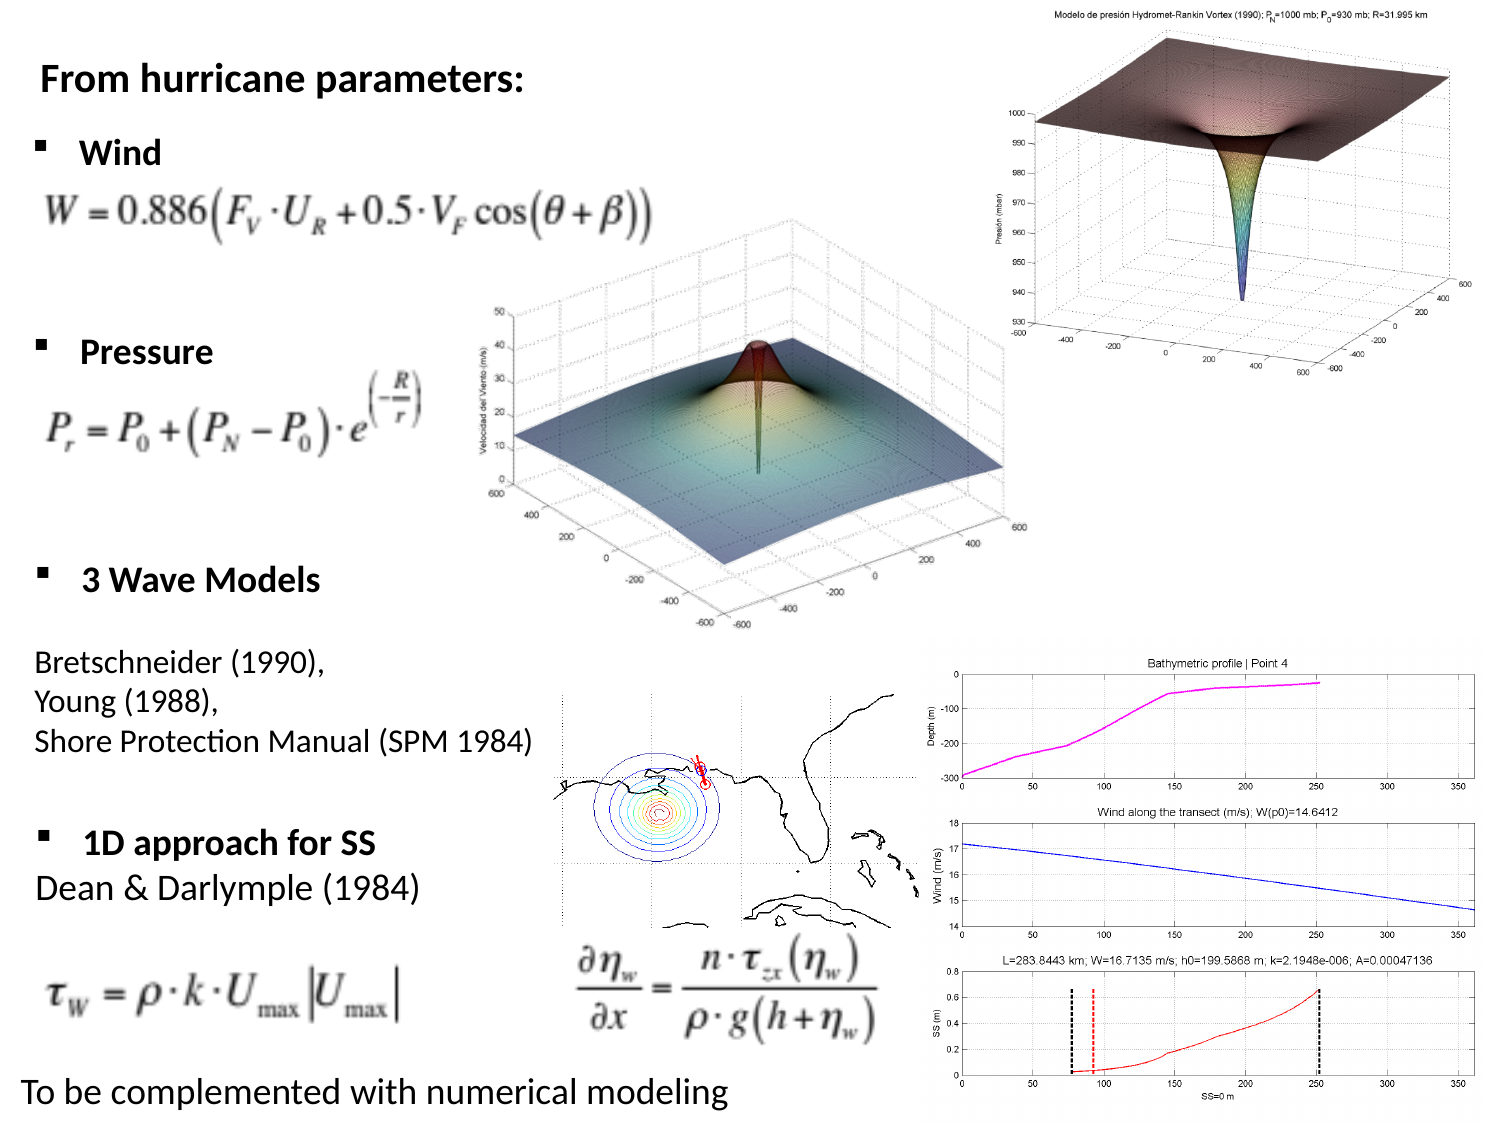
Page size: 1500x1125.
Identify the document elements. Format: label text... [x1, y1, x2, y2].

text_box Wind [17, 120, 178, 181]
text_box From hurricane parameters: [25, 43, 959, 108]
picture [467, 0, 1500, 1125]
text_box 3 Wave Models Bretschneider (1990), Young (1988), Shore Protection Manual (SPM 1984) [19, 547, 550, 767]
text_box Pressure [18, 319, 229, 380]
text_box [40, 359, 424, 462]
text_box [40, 180, 655, 250]
text_box 1D approach for SS Dean & Darlymple (1984) [20, 811, 481, 916]
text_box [570, 925, 883, 1048]
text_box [40, 959, 402, 1028]
text_box To be complemented with numerical modeling [5, 1060, 745, 1120]
